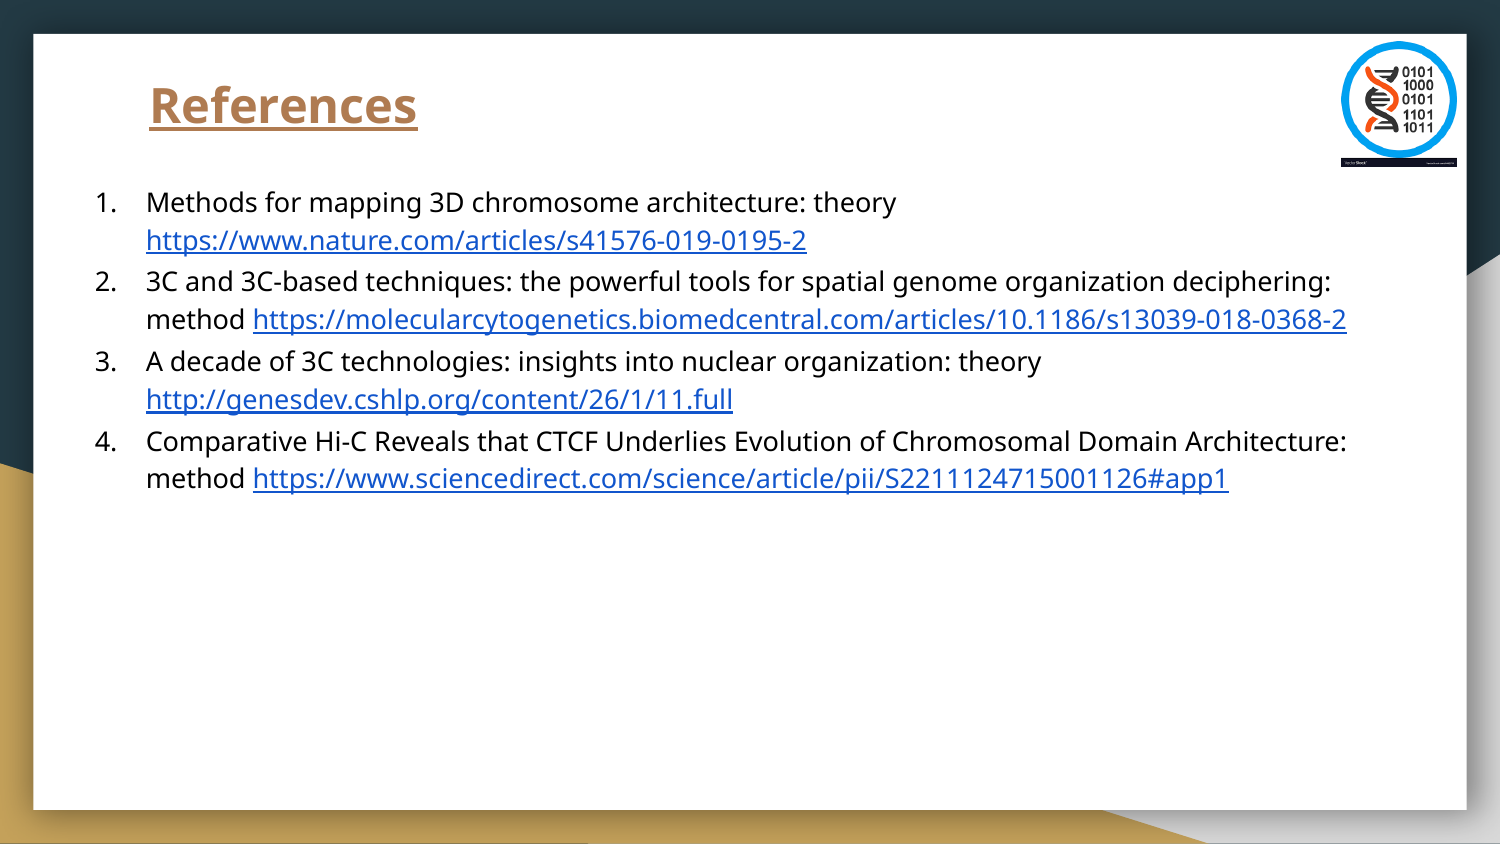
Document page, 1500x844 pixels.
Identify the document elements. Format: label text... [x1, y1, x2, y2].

text_box Methods for mapping 3D chromosome architecture: theory https://www.nature.com/articles/s41576-019-0195-2 3C and 3C-based techniques: the powerful tools for spatial genome organization deciphering: method https://molecularcytogenetics.biomedcentral.com/articles/10.1186/s13039-018-0368-2 A decade of 3C technologies: insights into nuclear organization: theory http://genesdev.cshlp.org/content/26/1/11.full Comparative Hi-C Reveals that CTCF Underlies Evolution of Chromosomal Domain Architecture: method https://www.sciencedirect.com/science/article/pii/S2211124715001126#app1 [55, 165, 1403, 514]
picture [1349, 50, 1449, 150]
title References [134, 59, 1335, 149]
picture [1409, 41, 1457, 87]
picture [1340, 41, 1390, 96]
picture [1340, 103, 1457, 167]
